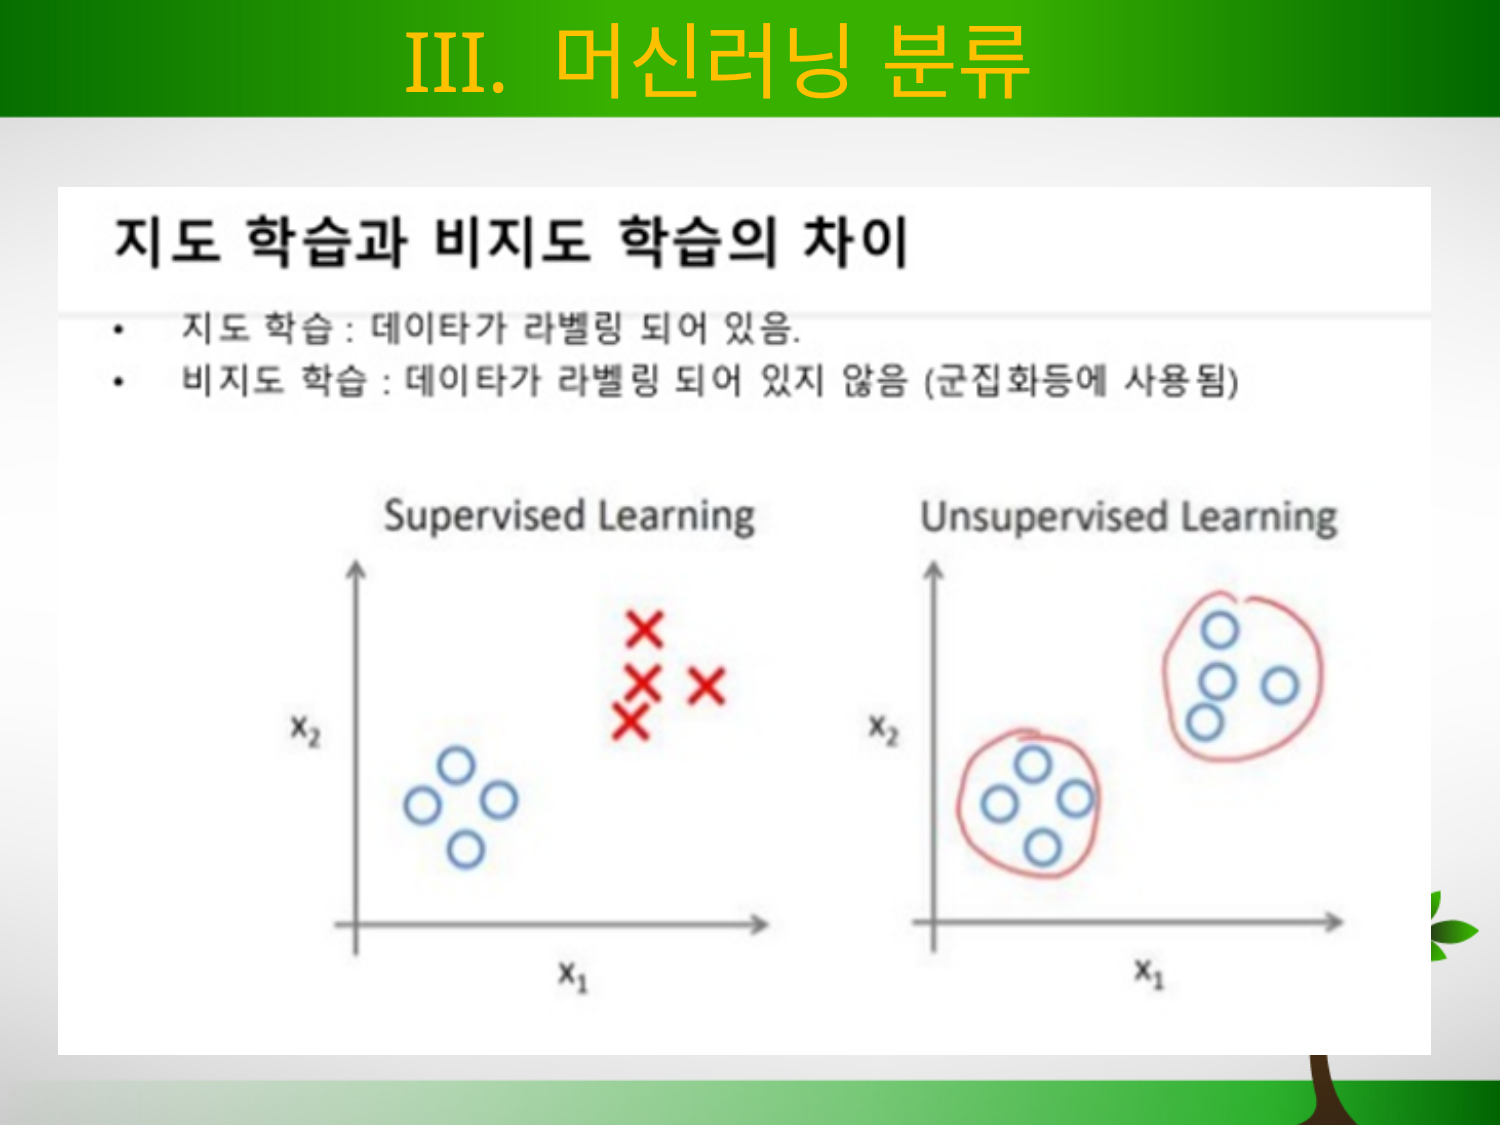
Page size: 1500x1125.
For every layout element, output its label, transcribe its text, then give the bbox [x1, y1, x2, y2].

title III. 머신러닝 분류 [162, 0, 1275, 118]
picture [0, 0, 1500, 1125]
